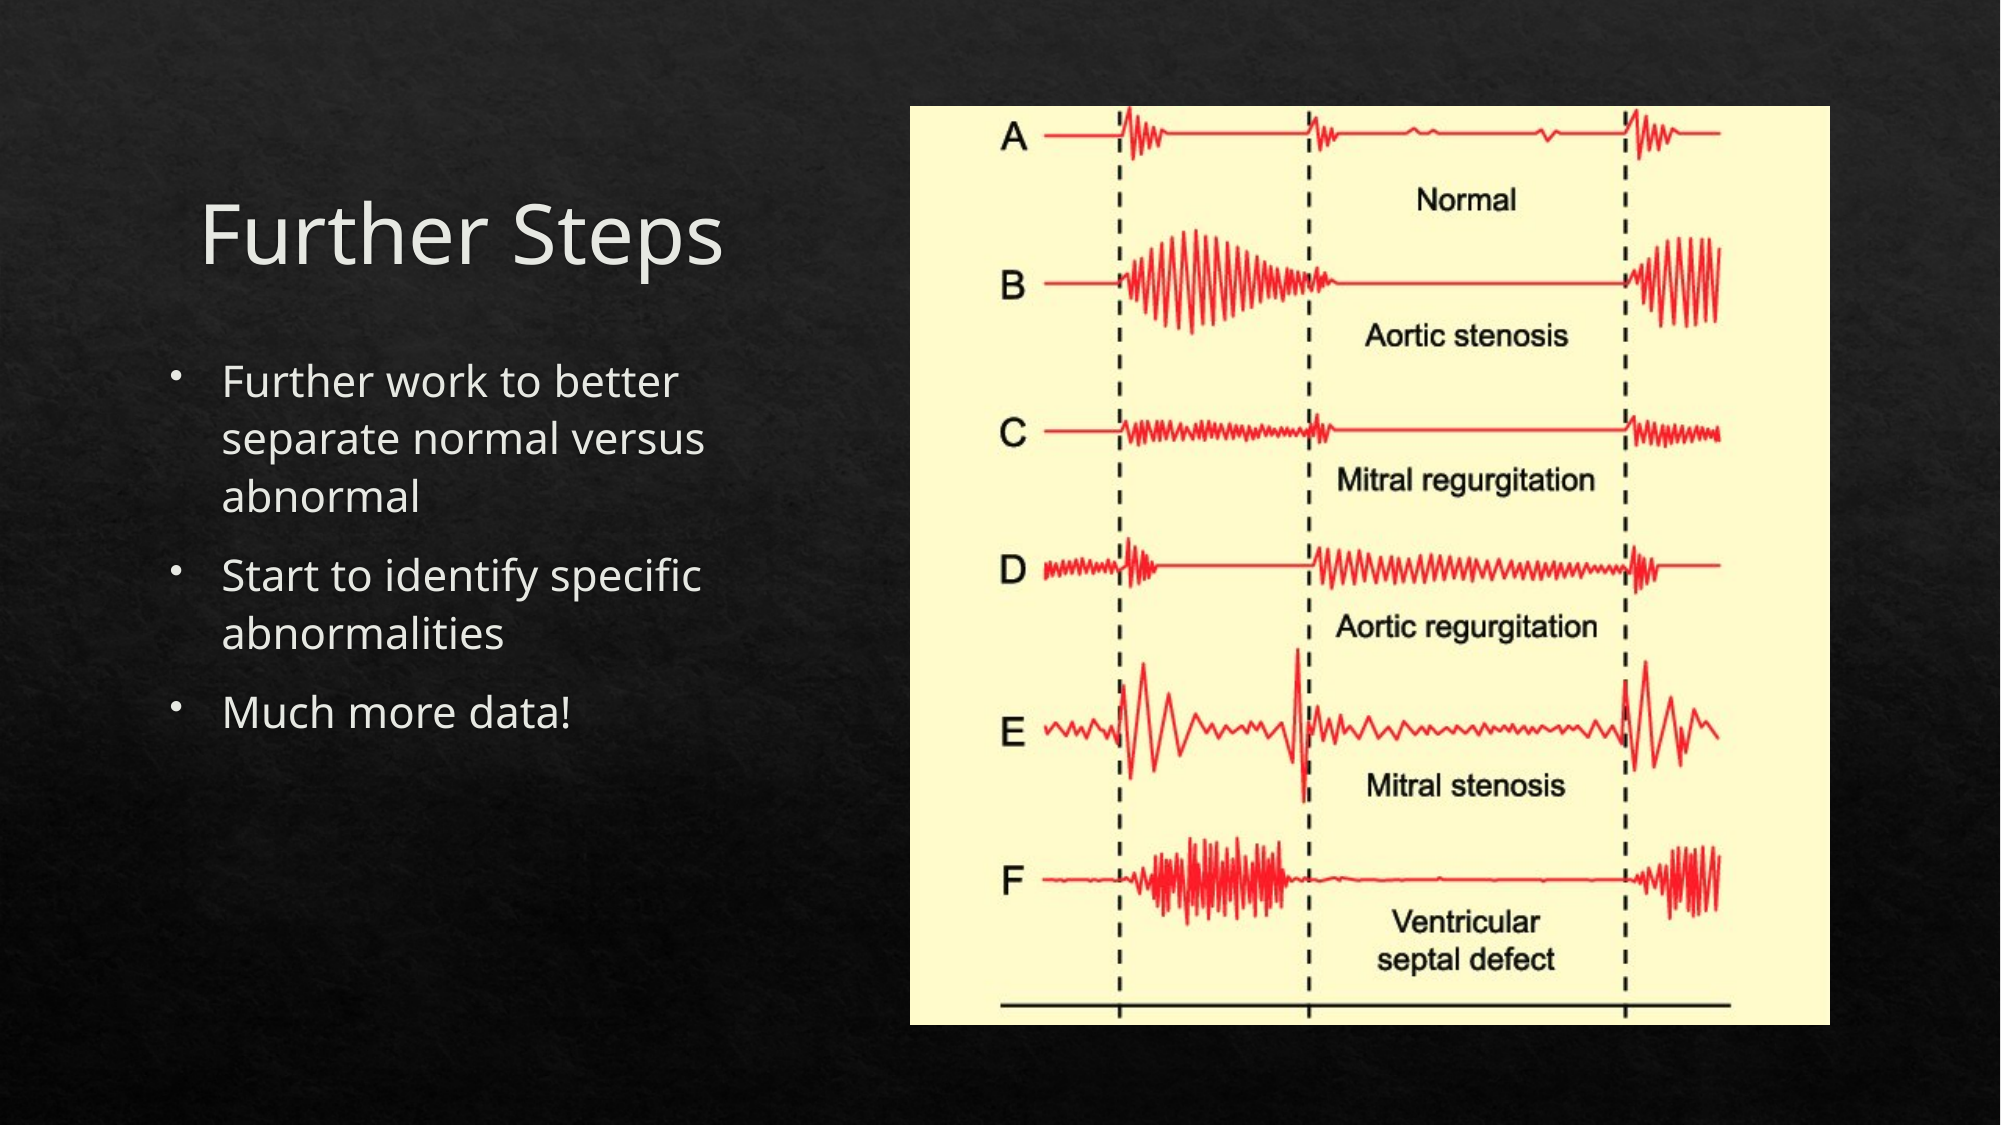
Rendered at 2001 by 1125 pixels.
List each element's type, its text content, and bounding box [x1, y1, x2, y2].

title Further Steps [104, 134, 820, 341]
list Further work to better separate normal versus abnormal Start to identify specific abnormalities Much more data! [149, 340, 866, 1025]
picture [910, 105, 1830, 1026]
